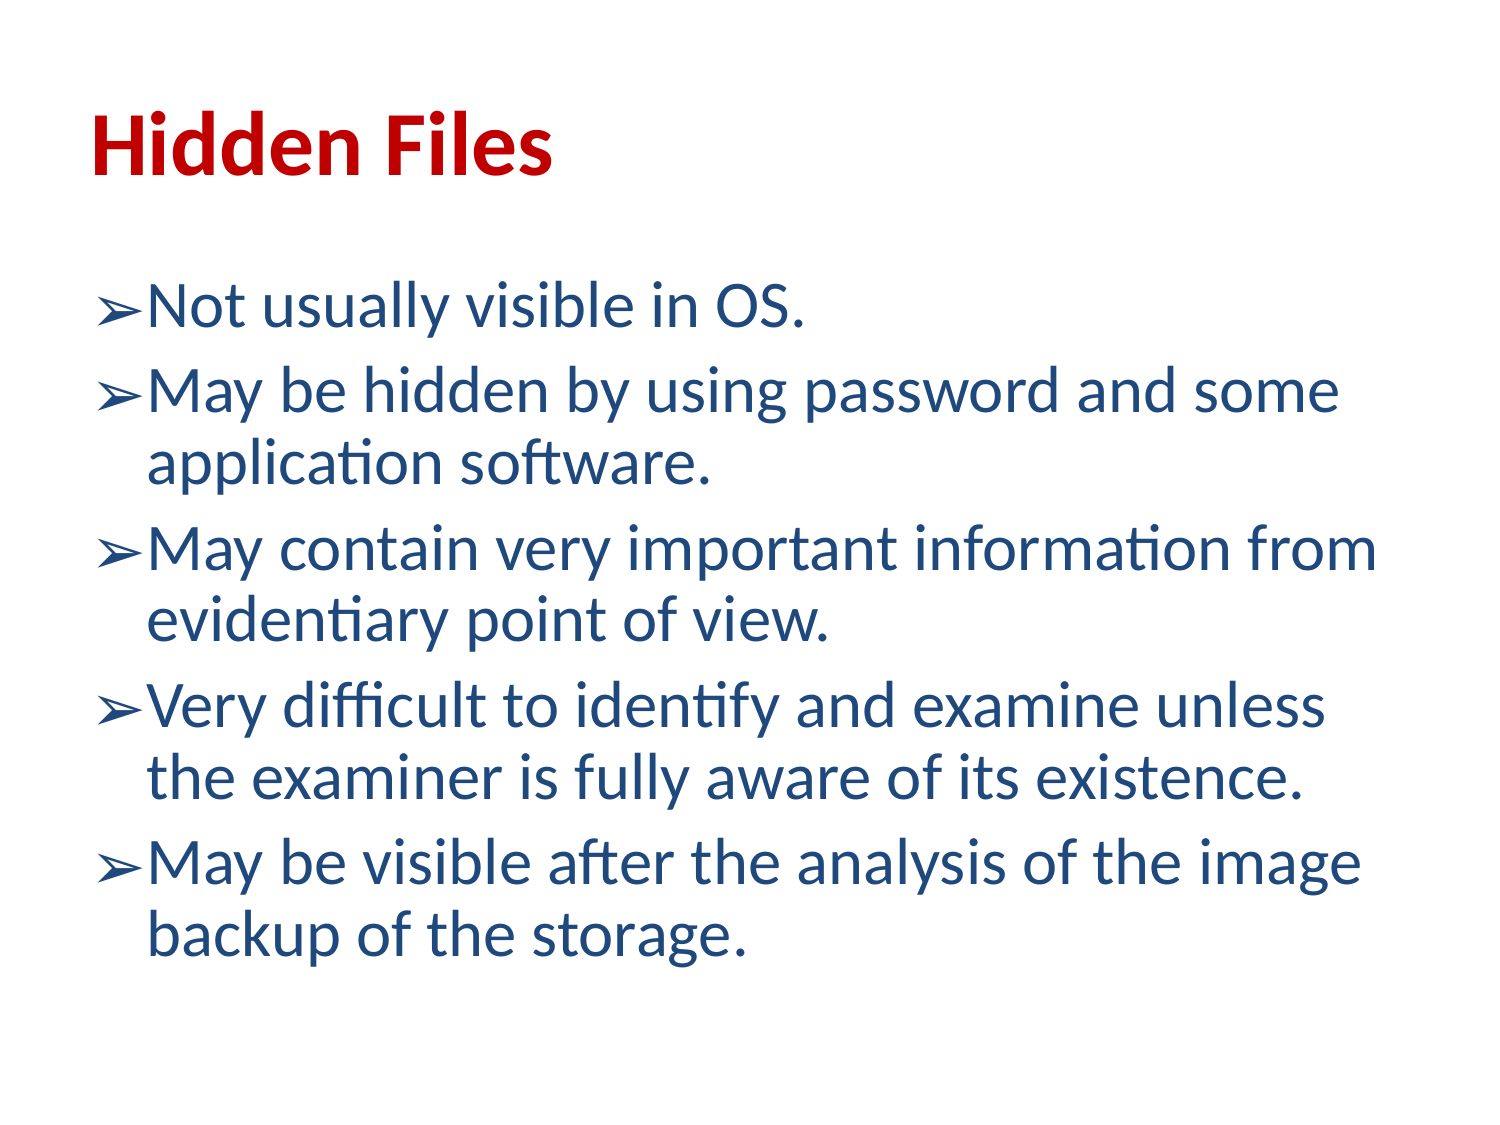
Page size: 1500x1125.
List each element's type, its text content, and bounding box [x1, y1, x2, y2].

list Not usually visible in OS. May be hidden by using password and some application software. May contain very important information from evidentiary point of view. Very difficult to identify and examine unless the examiner is fully aware of its existence. May be visible after the analysis of the image backup of the storage. [75, 262, 1425, 1005]
title Hidden Files [75, 45, 1425, 233]
